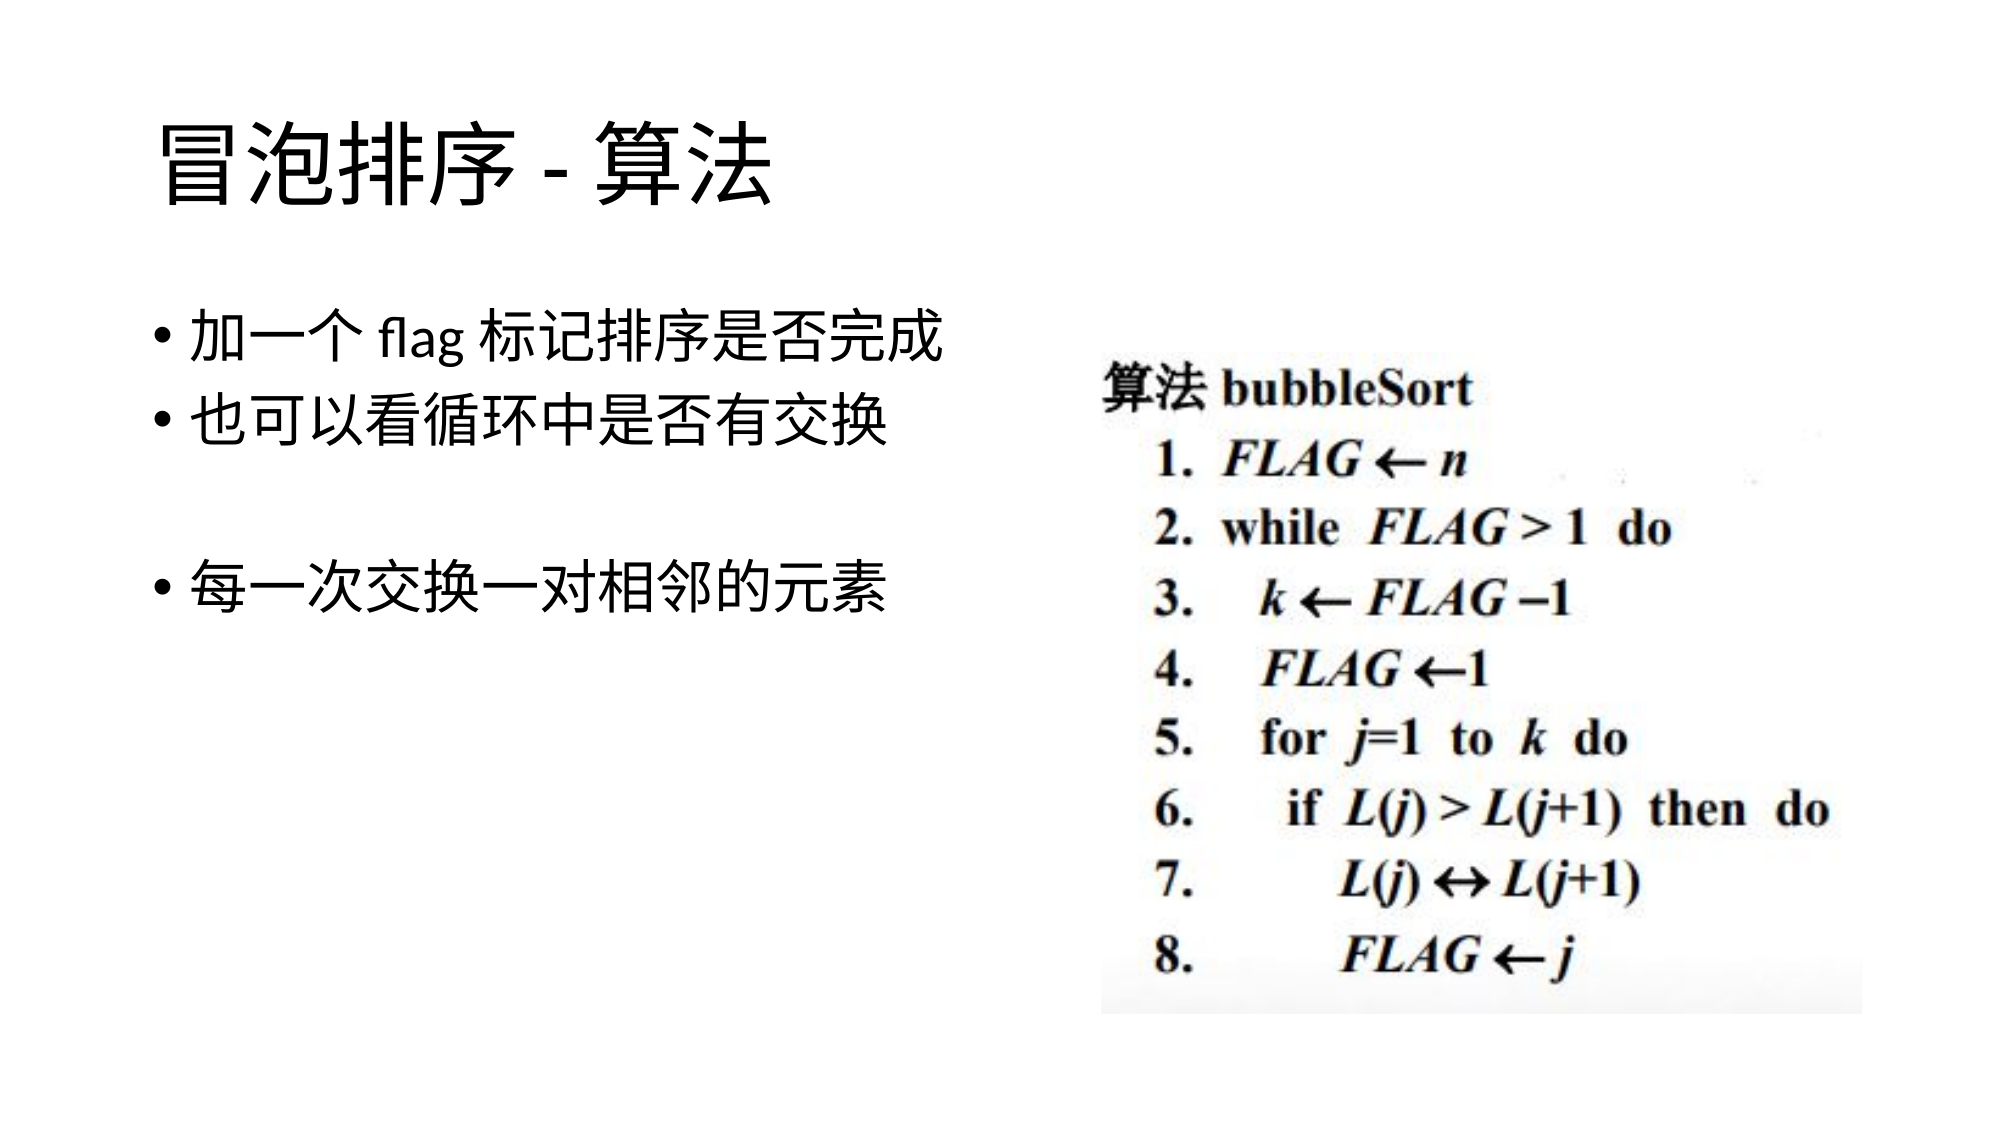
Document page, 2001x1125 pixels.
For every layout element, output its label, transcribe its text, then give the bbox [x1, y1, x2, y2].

picture [1101, 341, 1863, 1014]
title 冒泡排序-算法 [137, 59, 1863, 278]
list 加一个flag标记排序是否完成 也可以看循环中是否有交换 每一次交换一对相邻的元素 [137, 299, 1863, 1014]
